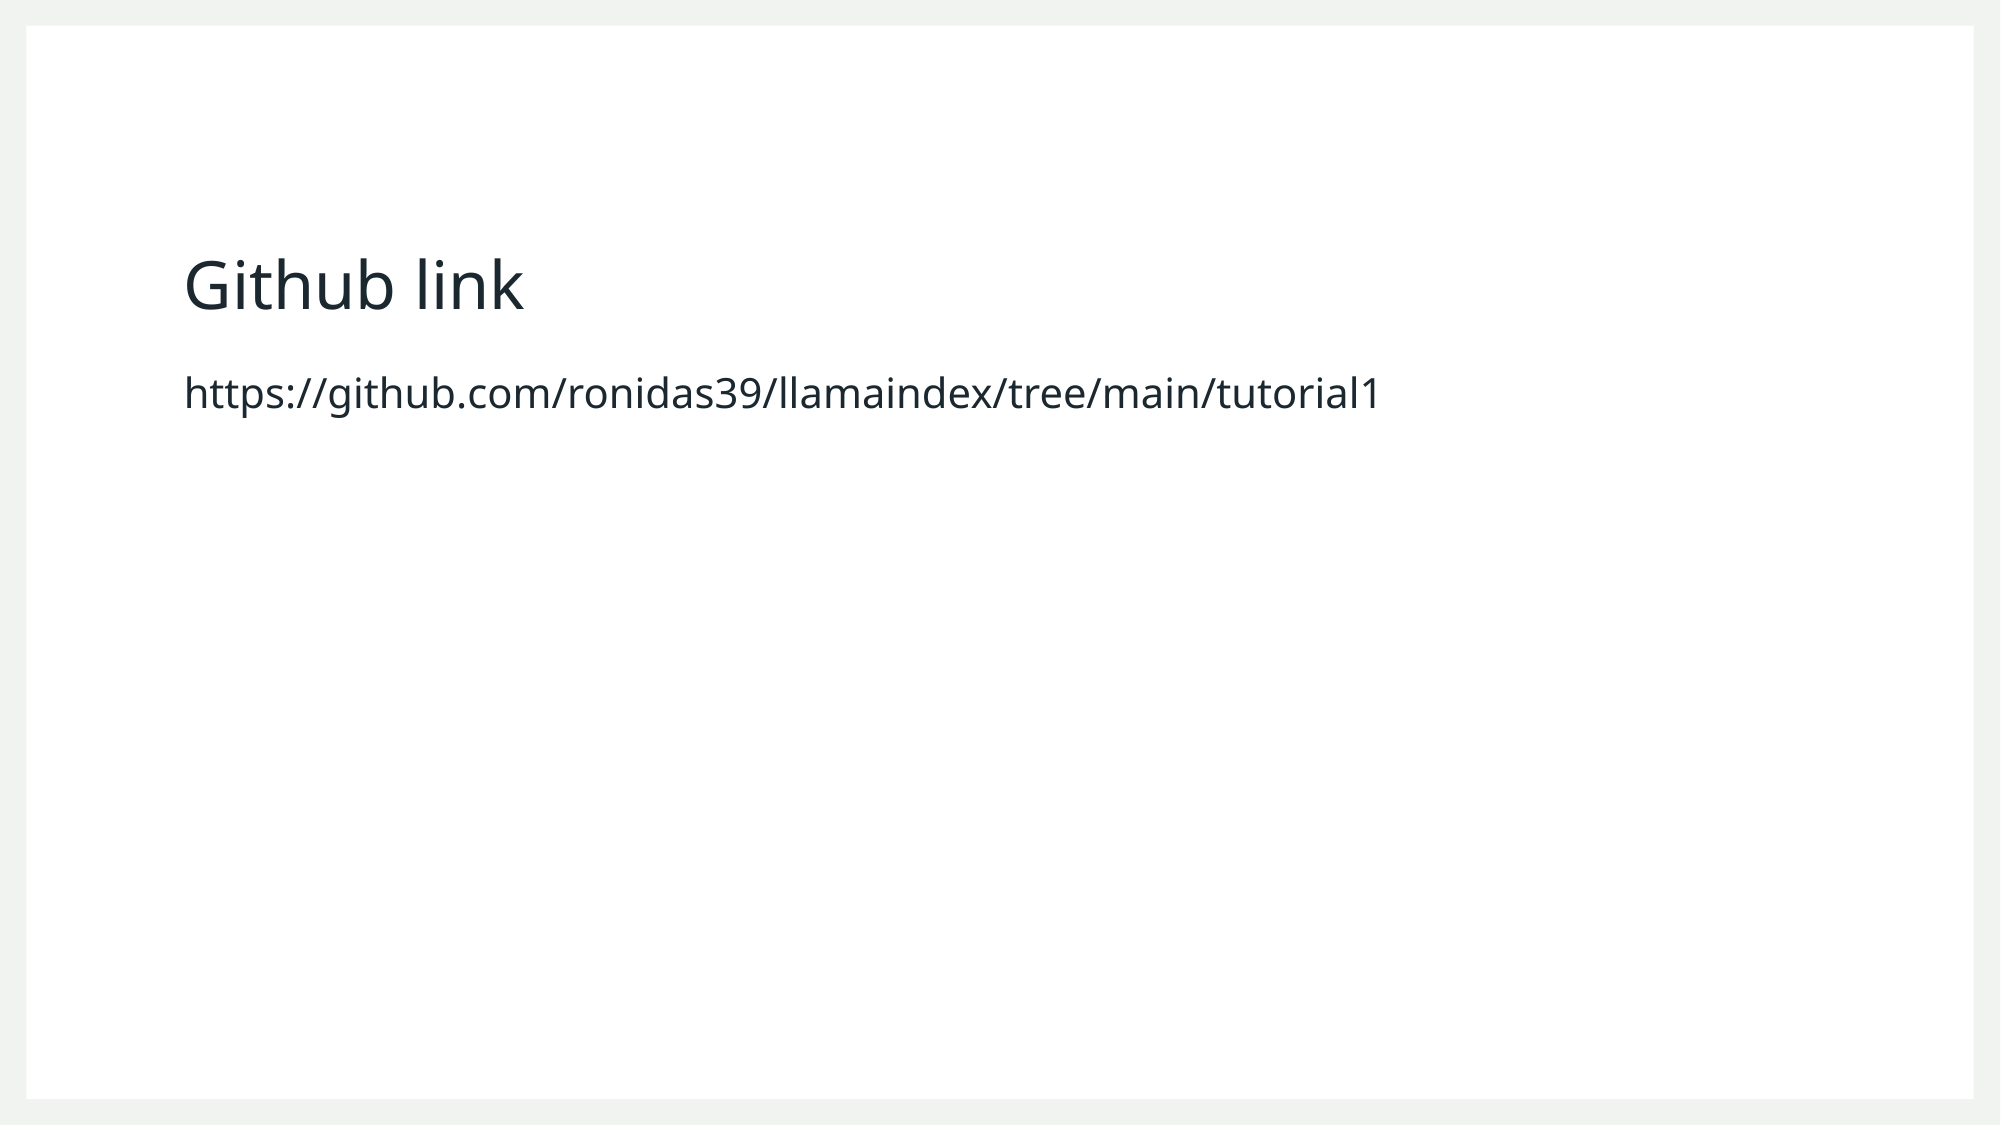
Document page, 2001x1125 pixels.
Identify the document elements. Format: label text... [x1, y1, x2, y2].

list https://github.com/ronidas39/llamaindex/tree/main/tutorial1 [168, 354, 1832, 1006]
title Github link [168, 118, 1832, 331]
